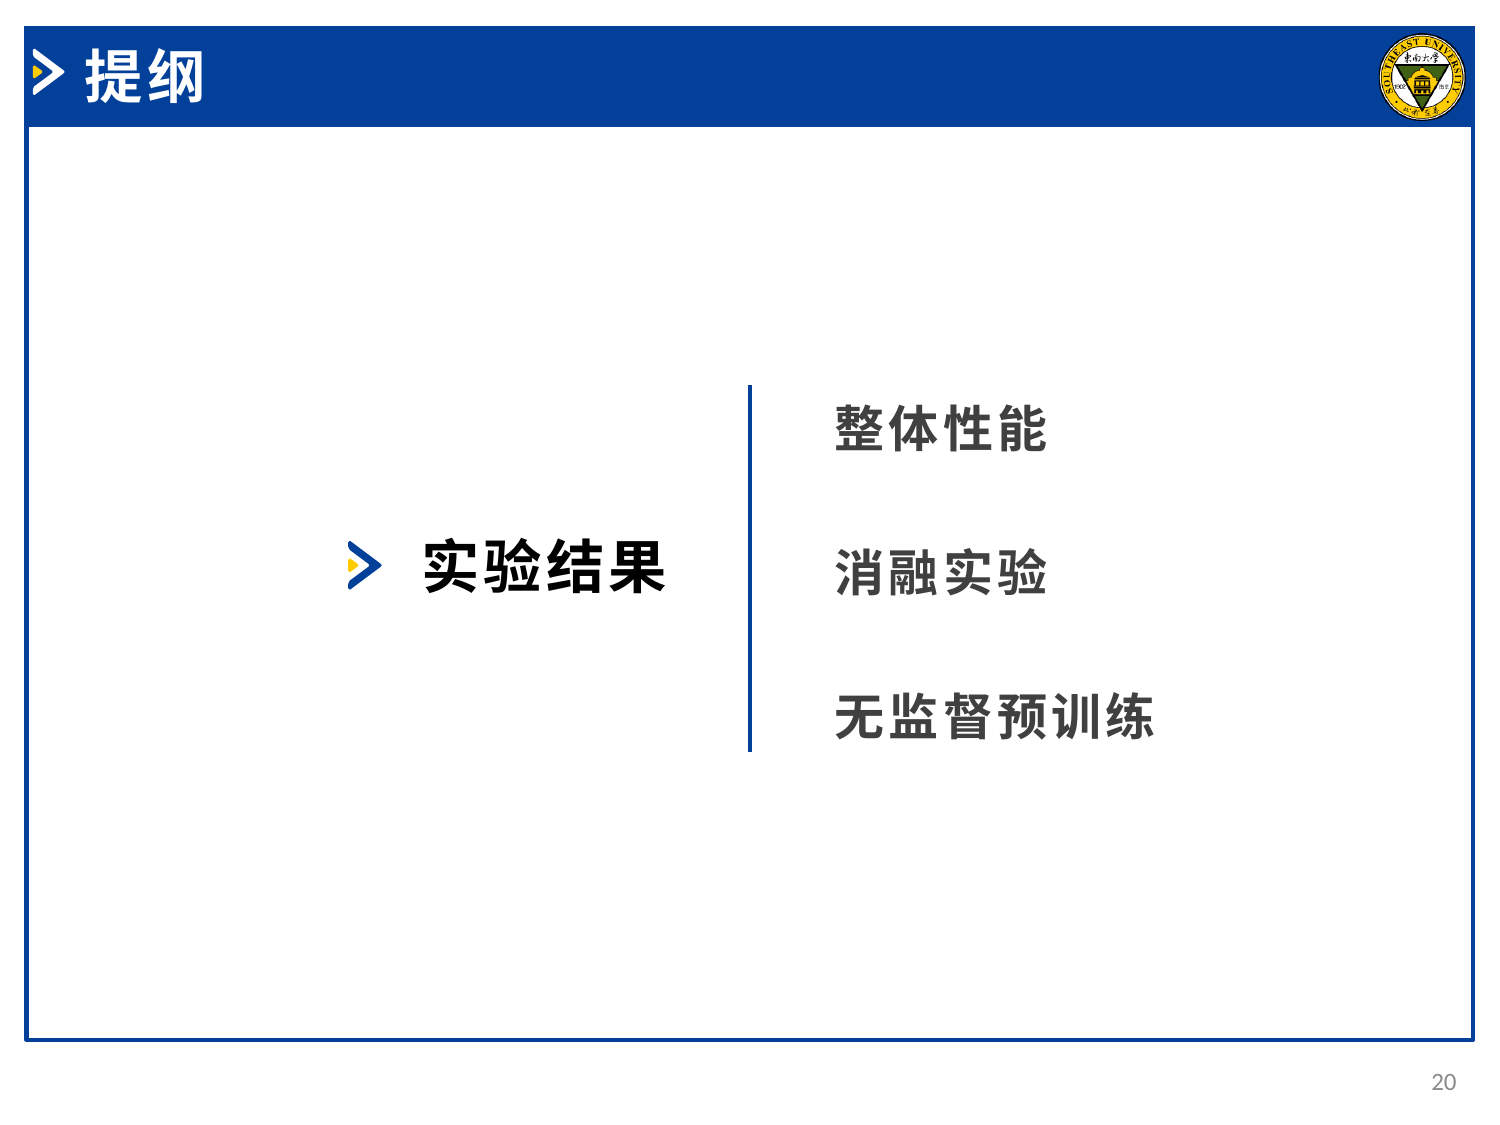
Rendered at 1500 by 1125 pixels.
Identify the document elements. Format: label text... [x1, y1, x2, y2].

text_box 提纲 [70, 32, 605, 118]
slide_number 20 [1382, 1051, 1472, 1111]
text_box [348, 385, 1275, 755]
picture [1378, 33, 1467, 121]
